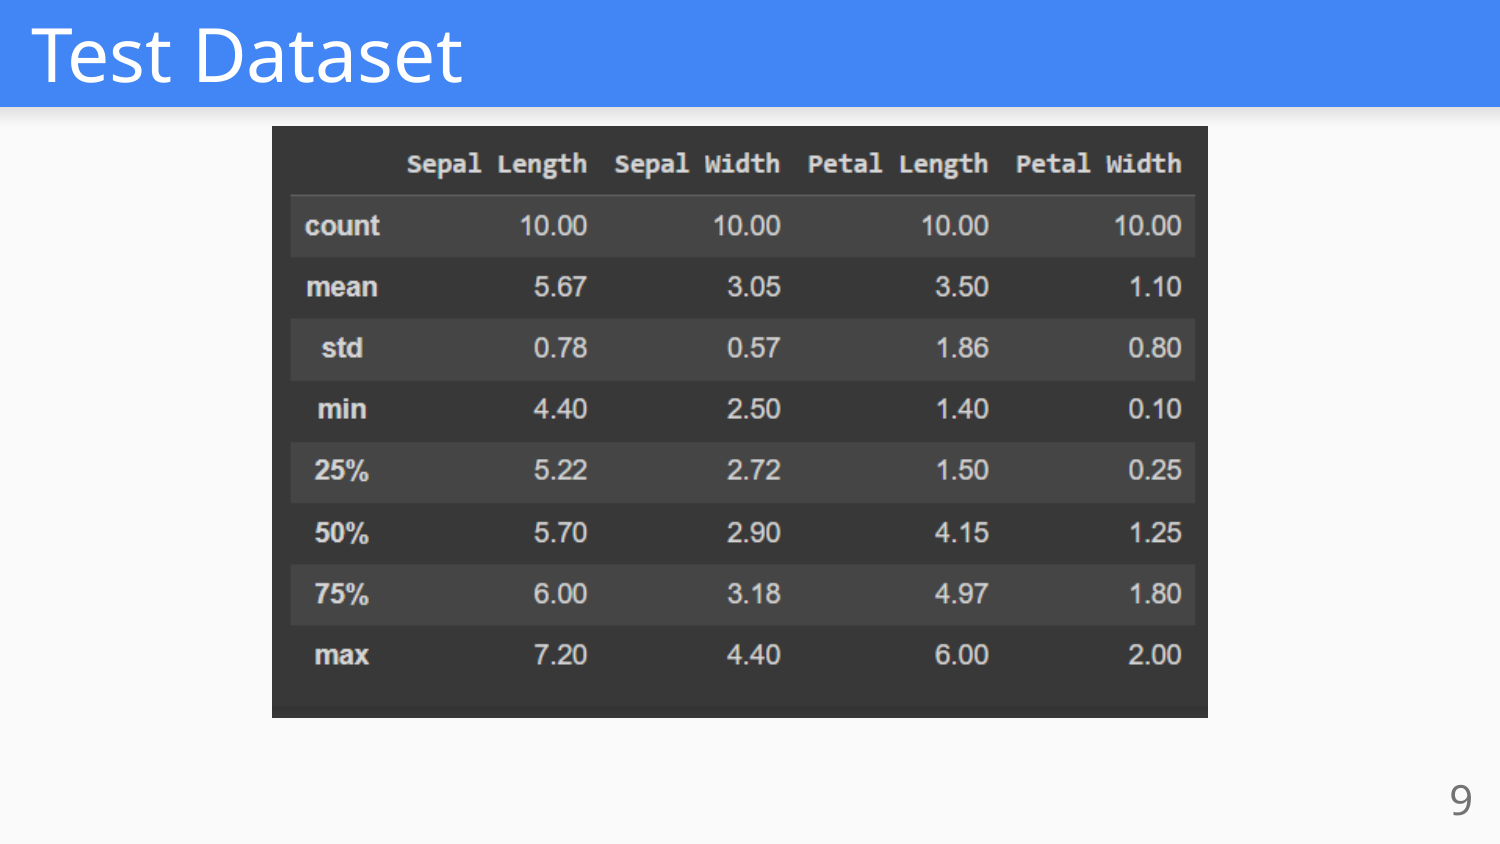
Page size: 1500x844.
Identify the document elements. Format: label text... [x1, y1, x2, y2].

slide_number ‹#› [1398, 770, 1489, 835]
title Test Dataset [16, 2, 1464, 102]
picture [272, 126, 1208, 718]
